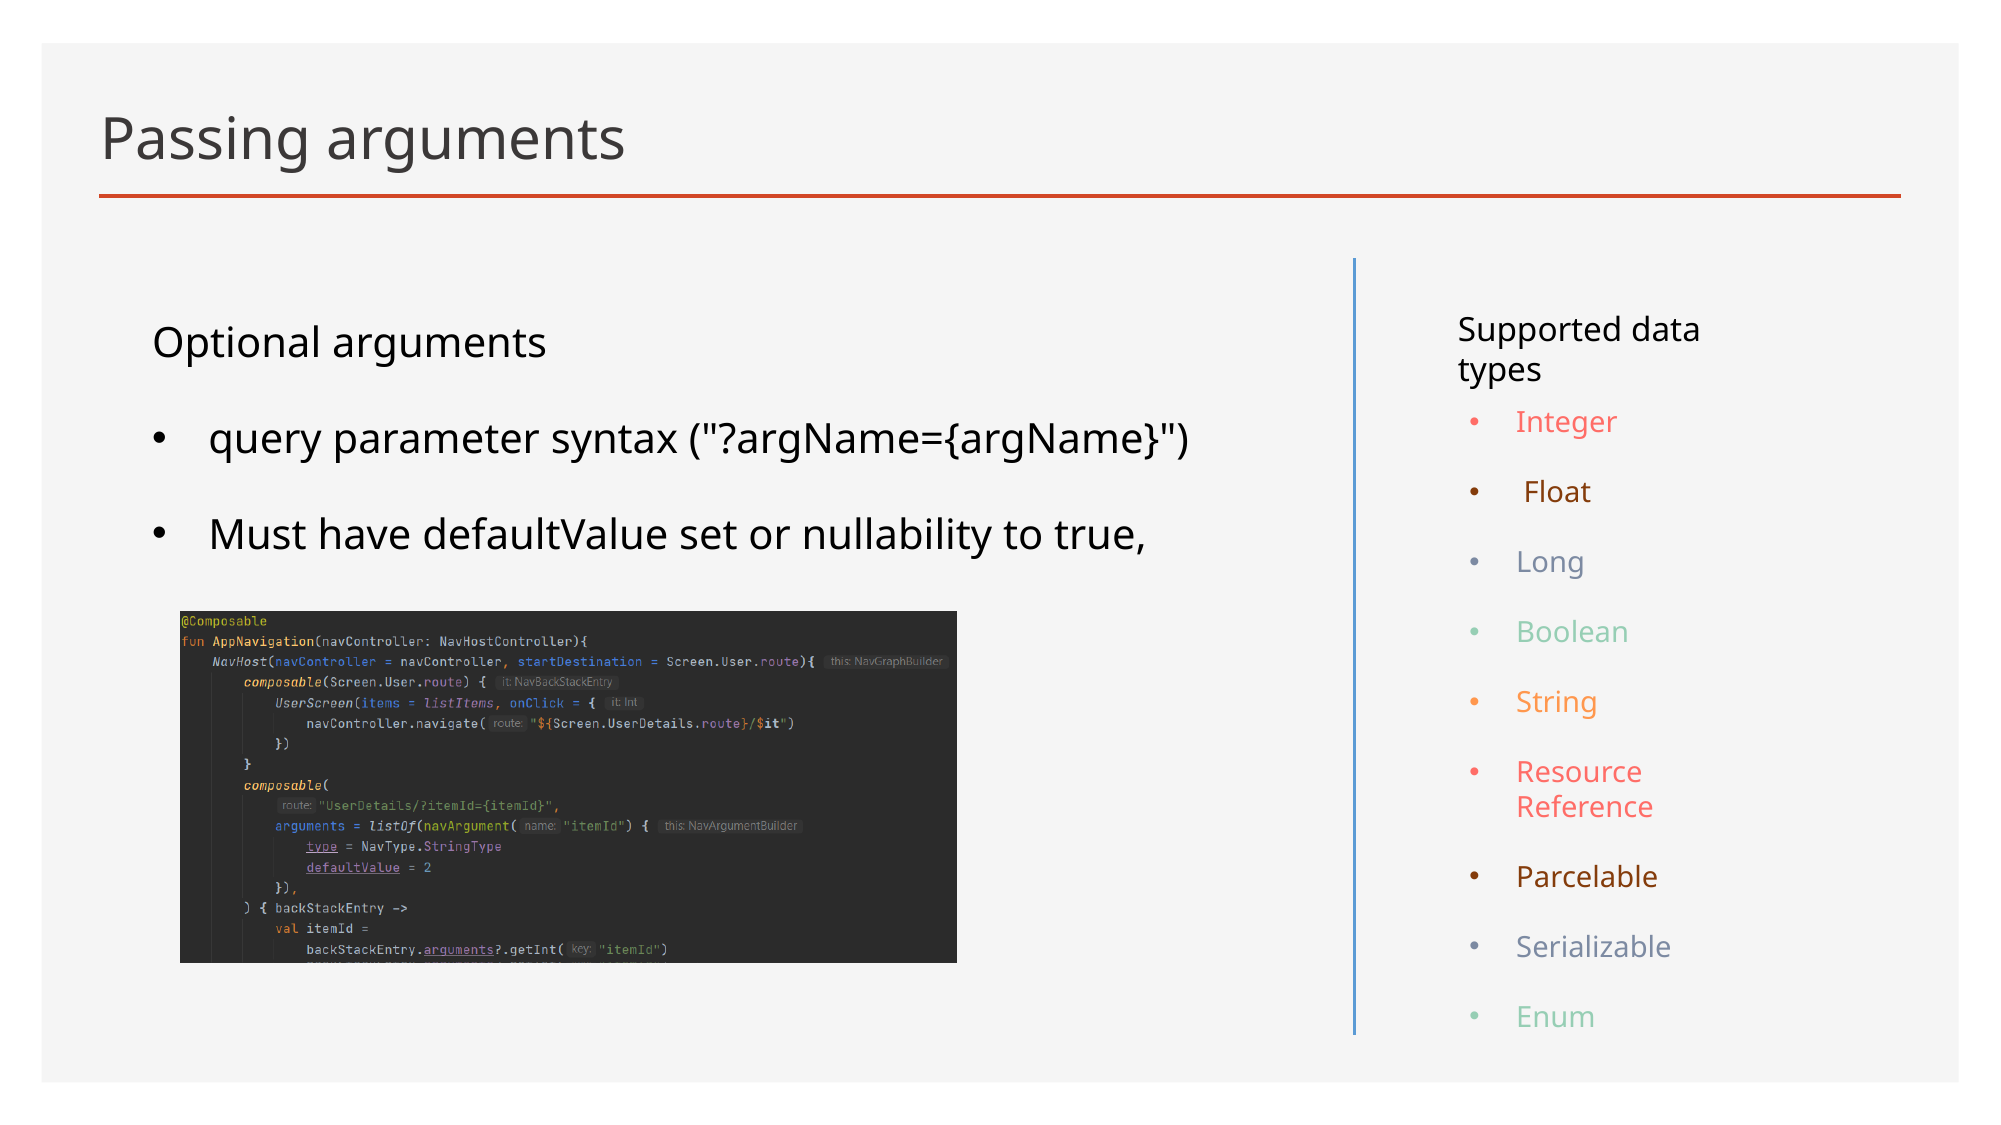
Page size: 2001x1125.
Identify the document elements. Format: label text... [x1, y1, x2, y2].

text_box Optional arguments query parameter syntax ("?argName={argName}") Must have defaultValue set or nullability to true, [137, 283, 1335, 1013]
text_box Supported data types [1443, 300, 1798, 396]
picture [180, 611, 957, 963]
title Passing arguments [85, 73, 1214, 179]
text_box [112, 258, 1907, 1097]
text_box Integer Float Long Boolean String Resource Reference Parcelable Serializable Enum [1454, 396, 1772, 1041]
